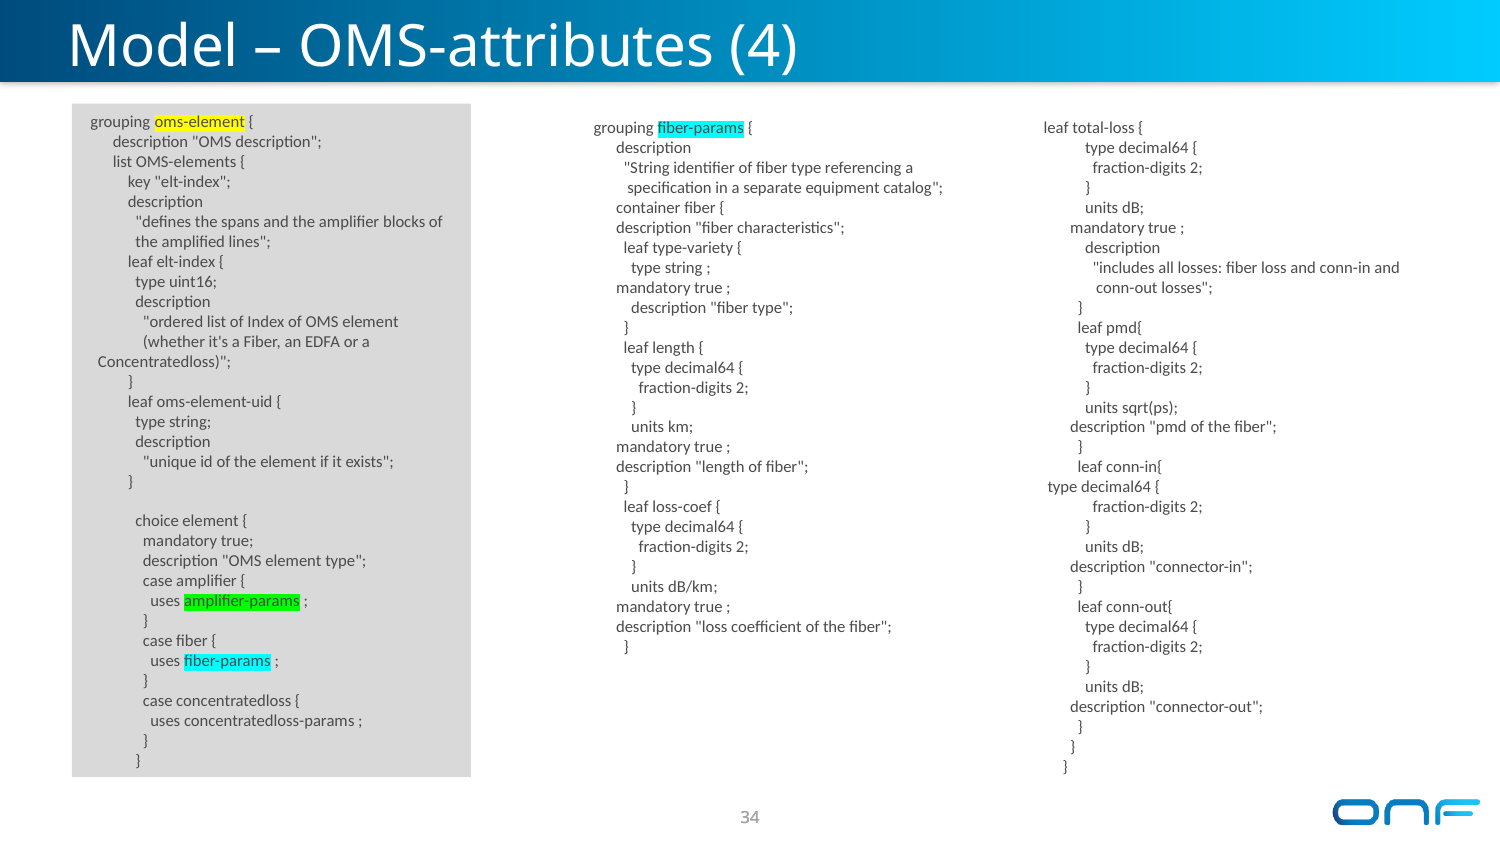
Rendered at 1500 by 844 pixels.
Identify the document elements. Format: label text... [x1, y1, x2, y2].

text_box grouping oms-element { description "OMS description"; list OMS-elements { key "elt-index"; description "defines the spans and the amplifier blocks of the amplified lines"; leaf elt-index { type uint16; description "ordered list of Index of OMS element (whether it's a Fiber, an EDFA or a Concentratedloss)"; } leaf oms-element-uid { type string; description "unique id of the element if it exists"; } choice element { mandatory true; description "OMS element type"; case amplifier { uses amplifier-params ; } case fiber { uses fiber-params ; } case concentratedloss { uses concentratedloss-params ; } } [71, 103, 471, 778]
title Model – OMS-attributes (4) [52, 0, 1476, 85]
picture [1330, 794, 1481, 829]
text_box 34 [575, 795, 925, 841]
text_box grouping fiber-params { description "String identifier of fiber type referencing a specification in a separate equipment catalog"; container fiber { description "fiber characteristics"; leaf type-variety { type string ; mandatory true ; description "fiber type"; } leaf length { type decimal64 { fraction-digits 2; } units km; mandatory true ; description "length of fiber"; } leaf loss-coef { type decimal64 { fraction-digits 2; } units dB/km; mandatory true ; description "loss coefficient of the fiber"; } [575, 109, 1027, 664]
text_box leaf total-loss { type decimal64 { fraction-digits 2; } units dB; mandatory true ; description "includes all losses: fiber loss and conn-in and conn-out losses"; } leaf pmd{ type decimal64 { fraction-digits 2; } units sqrt(ps); description "pmd of the fiber"; } leaf conn-in{ type decimal64 { fraction-digits 2; } units dB; description "connector-in"; } leaf conn-out{ type decimal64 { fraction-digits 2; } units dB; description "connector-out"; } } } [1028, 109, 1481, 783]
